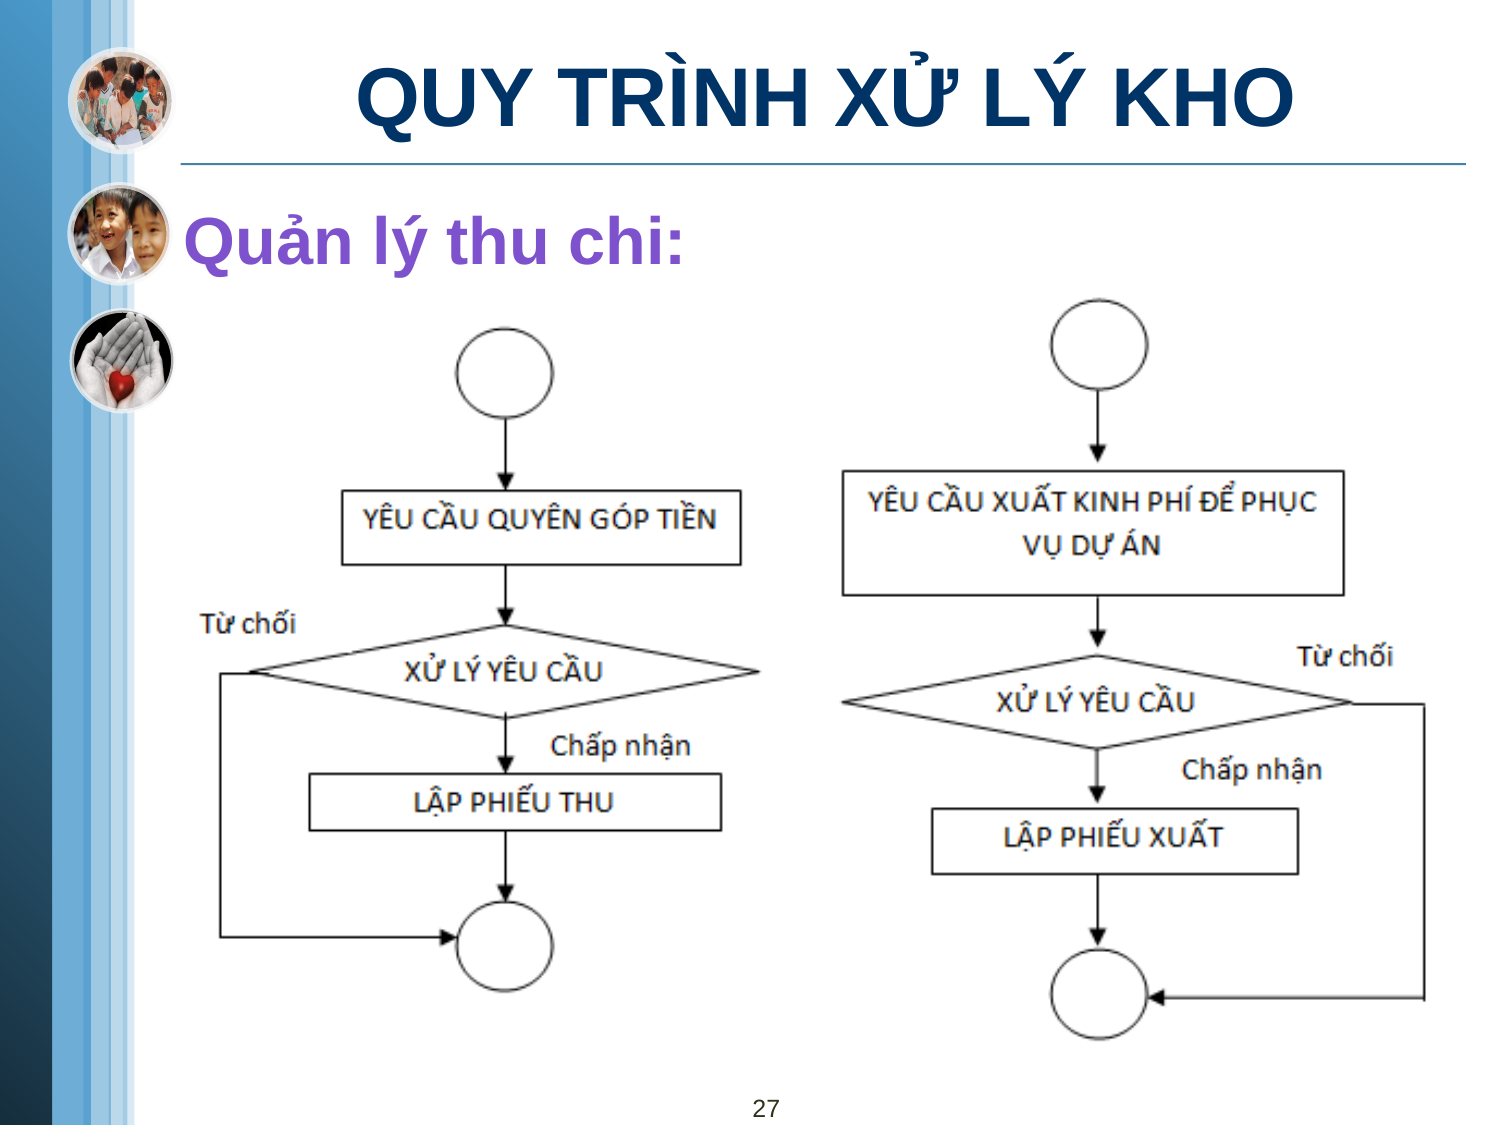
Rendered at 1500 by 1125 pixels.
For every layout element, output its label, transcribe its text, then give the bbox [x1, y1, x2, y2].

picture [185, 292, 1440, 1051]
list Quản lý thu chi: [169, 190, 1475, 1071]
picture [78, 57, 166, 144]
title QUY TRÌNH XỬ LÝ KHO [173, 10, 1479, 177]
slide_number 27 [686, 1085, 796, 1125]
picture [75, 313, 169, 408]
picture [74, 189, 166, 279]
